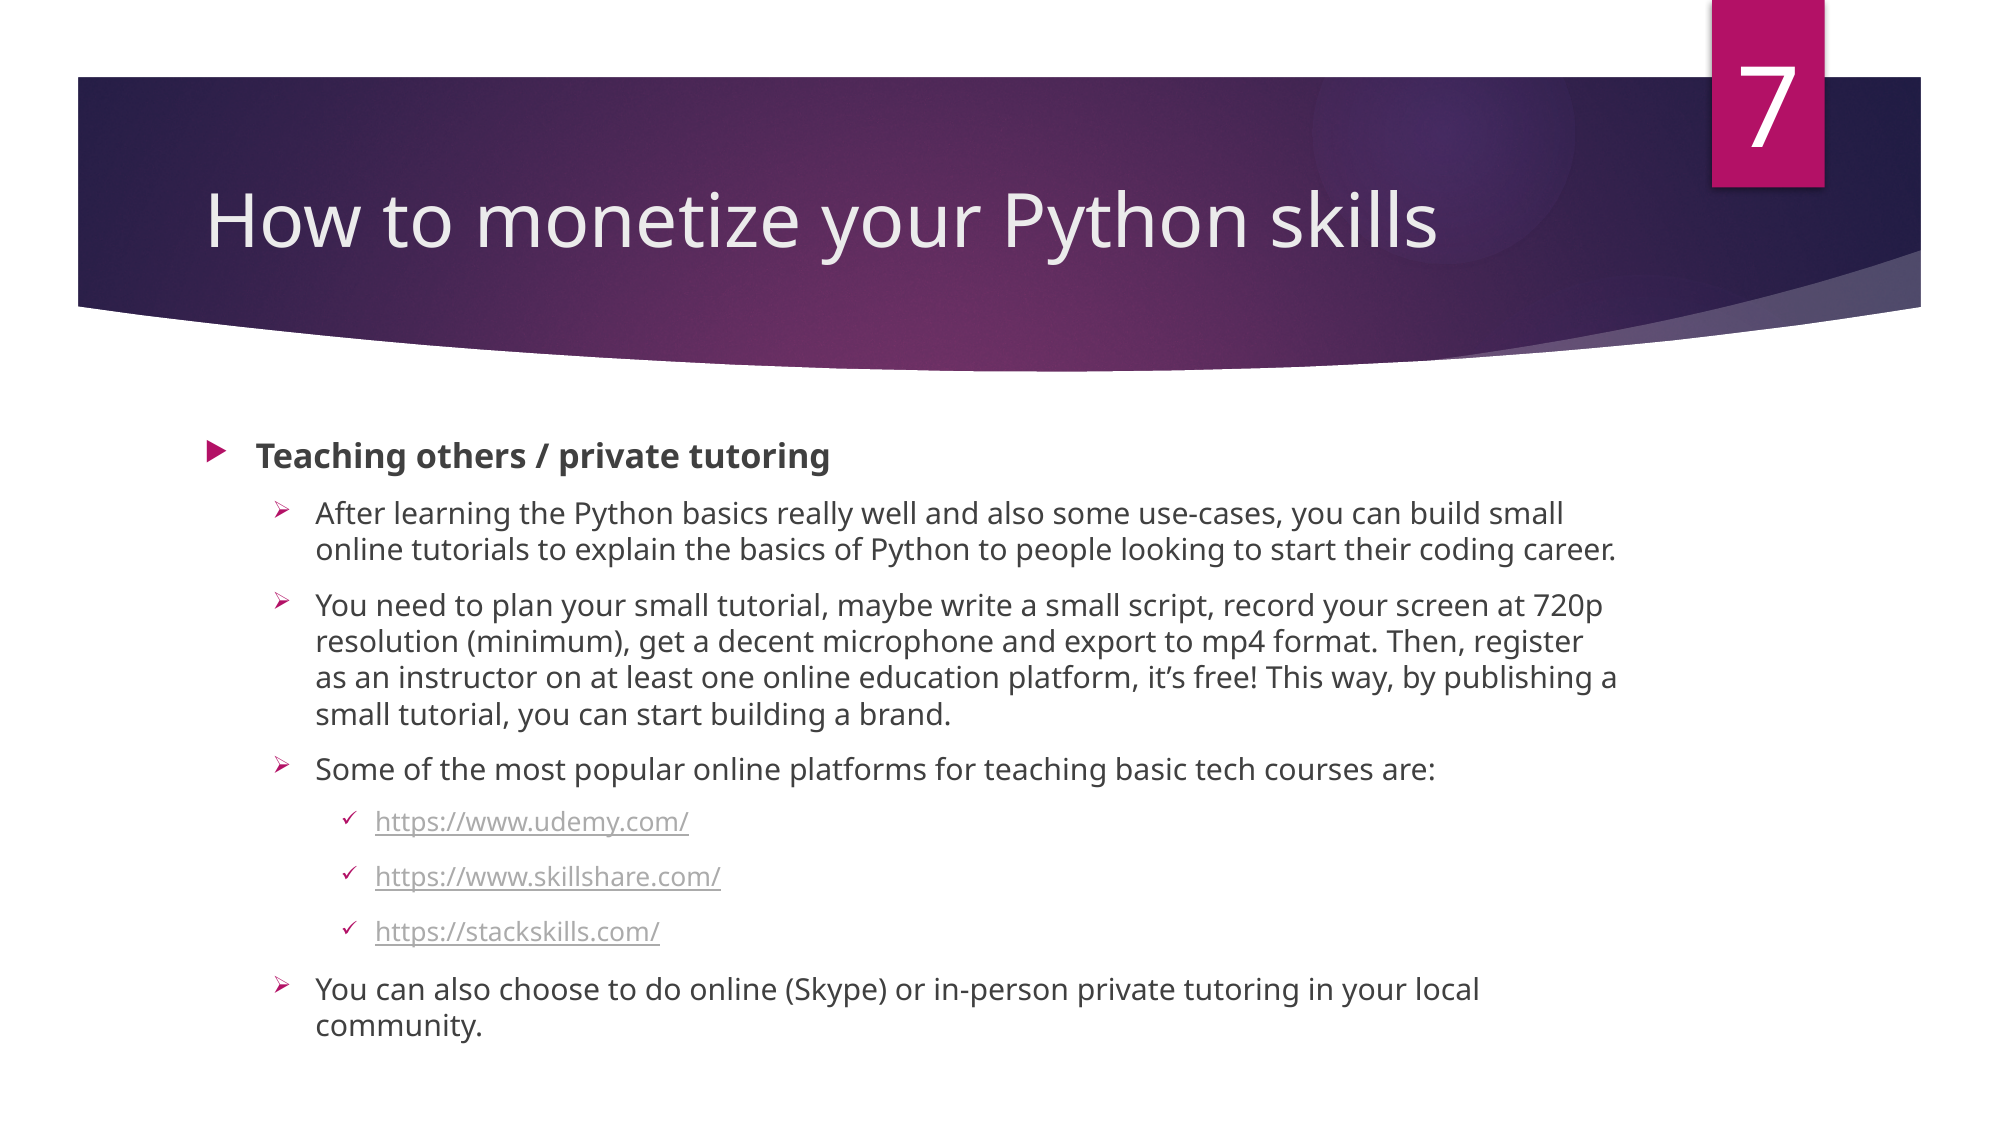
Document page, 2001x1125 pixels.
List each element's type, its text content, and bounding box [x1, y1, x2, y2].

title How to monetize your Python skills [189, 159, 1627, 276]
list Teaching others / private tutoring After learning the Python basics really well and also some use-cases, you can build small online tutorials to explain the basics of Python to people looking to start their coding career. You need to plan your small tutorial, maybe write a small script, record your screen at 720p resolution (minimum), get a decent microphone and export to mp4 format. Then, register as an instructor on at least one online education platform, it’s free! This way, by publishing a small tutorial, you can start building a brand. Some of the most popular online platforms for teaching basic tech courses are: https://www.udemy.com/ https://www.skillshare.com/ https://stackskills.com/ You can also choose to do online (Skype) or in-person private tutoring in your local community. [189, 427, 1638, 1074]
text_box 7 [1713, 27, 1825, 177]
